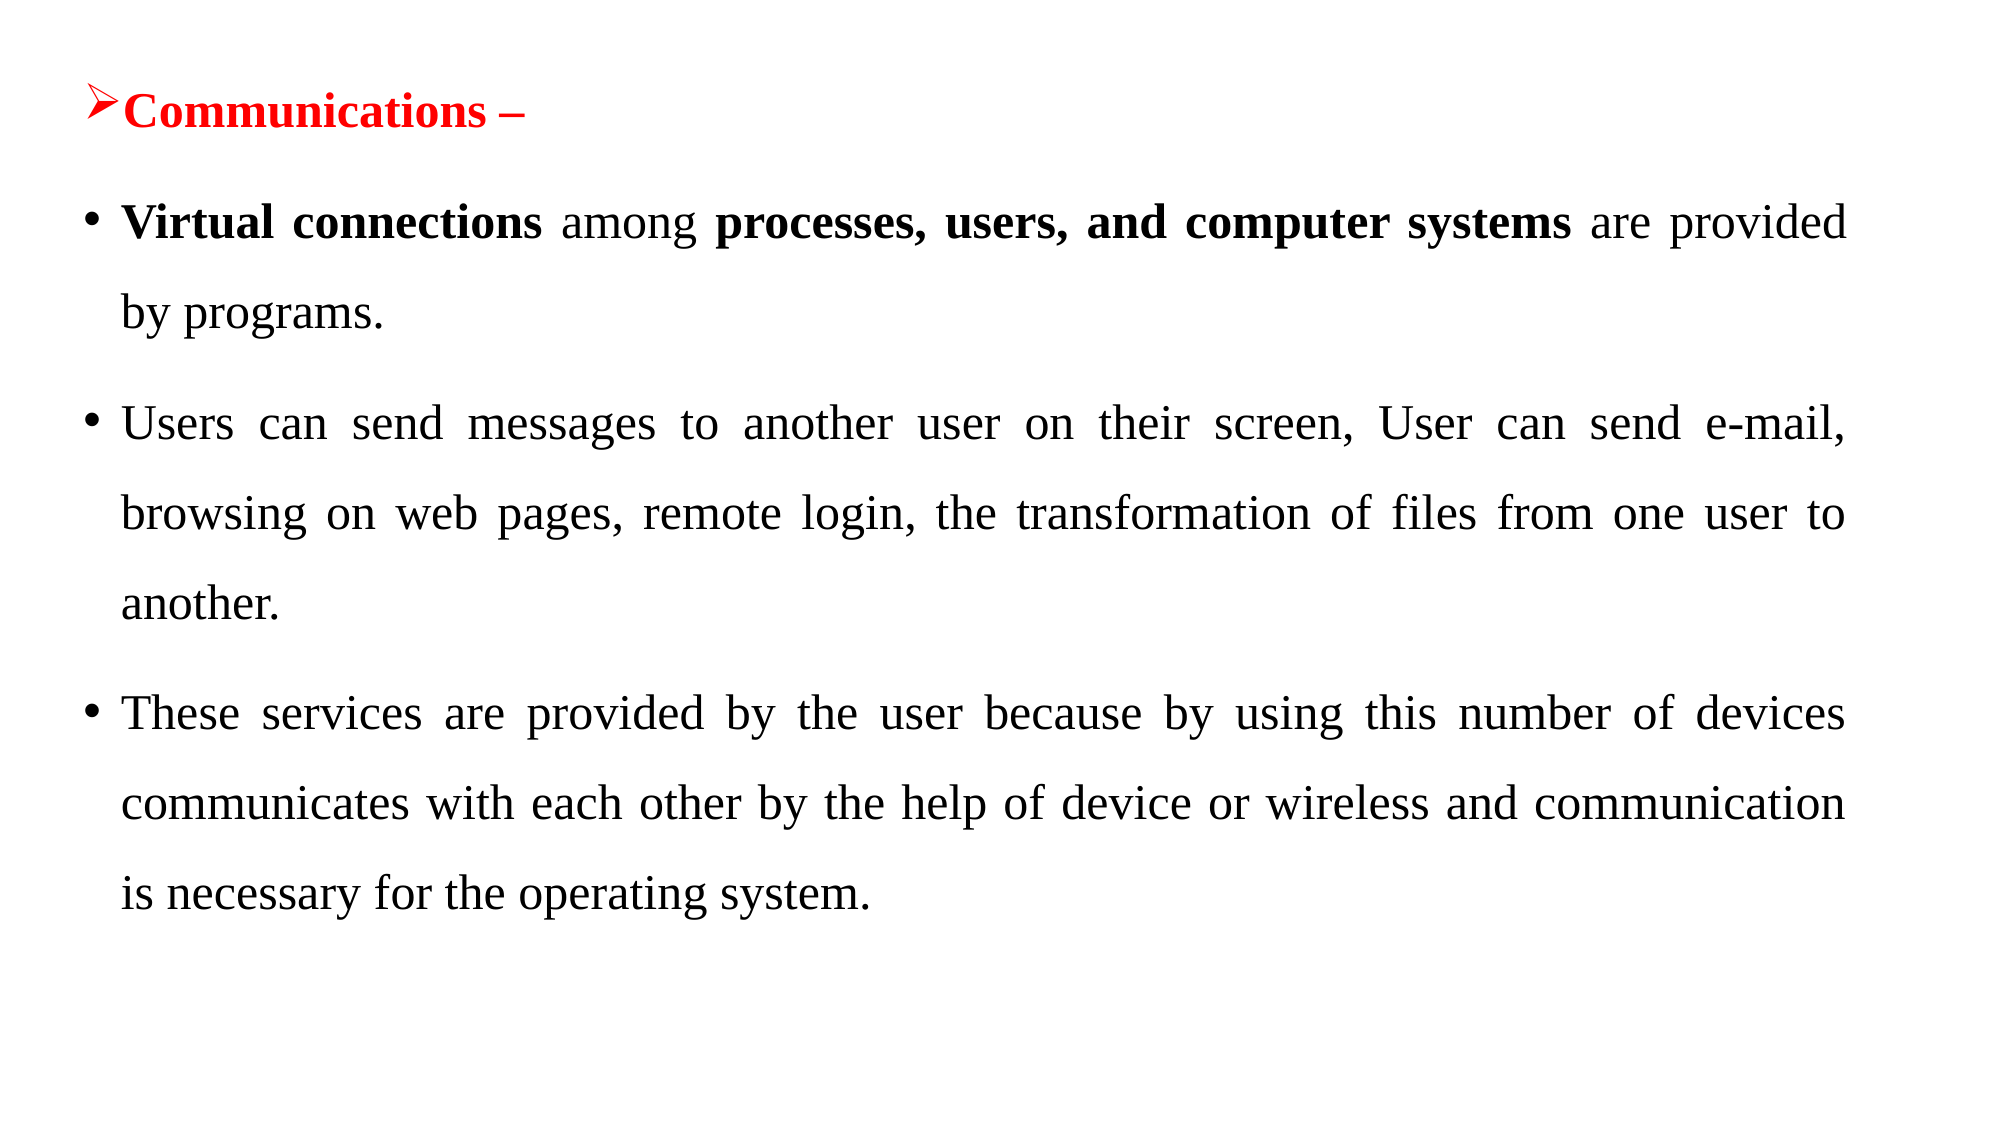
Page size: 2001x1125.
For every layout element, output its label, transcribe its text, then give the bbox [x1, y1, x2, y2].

list Communications – Virtual connections among processes, users, and computer systems are provided by programs. Users can send messages to another user on their screen, User can send e-mail, browsing on web pages, remote login, the transformation of files from one user to another. These services are provided by the user because by using this number of devices communicates with each other by the help of device or wireless and communication is necessary for the operating system. [68, 39, 1863, 1014]
